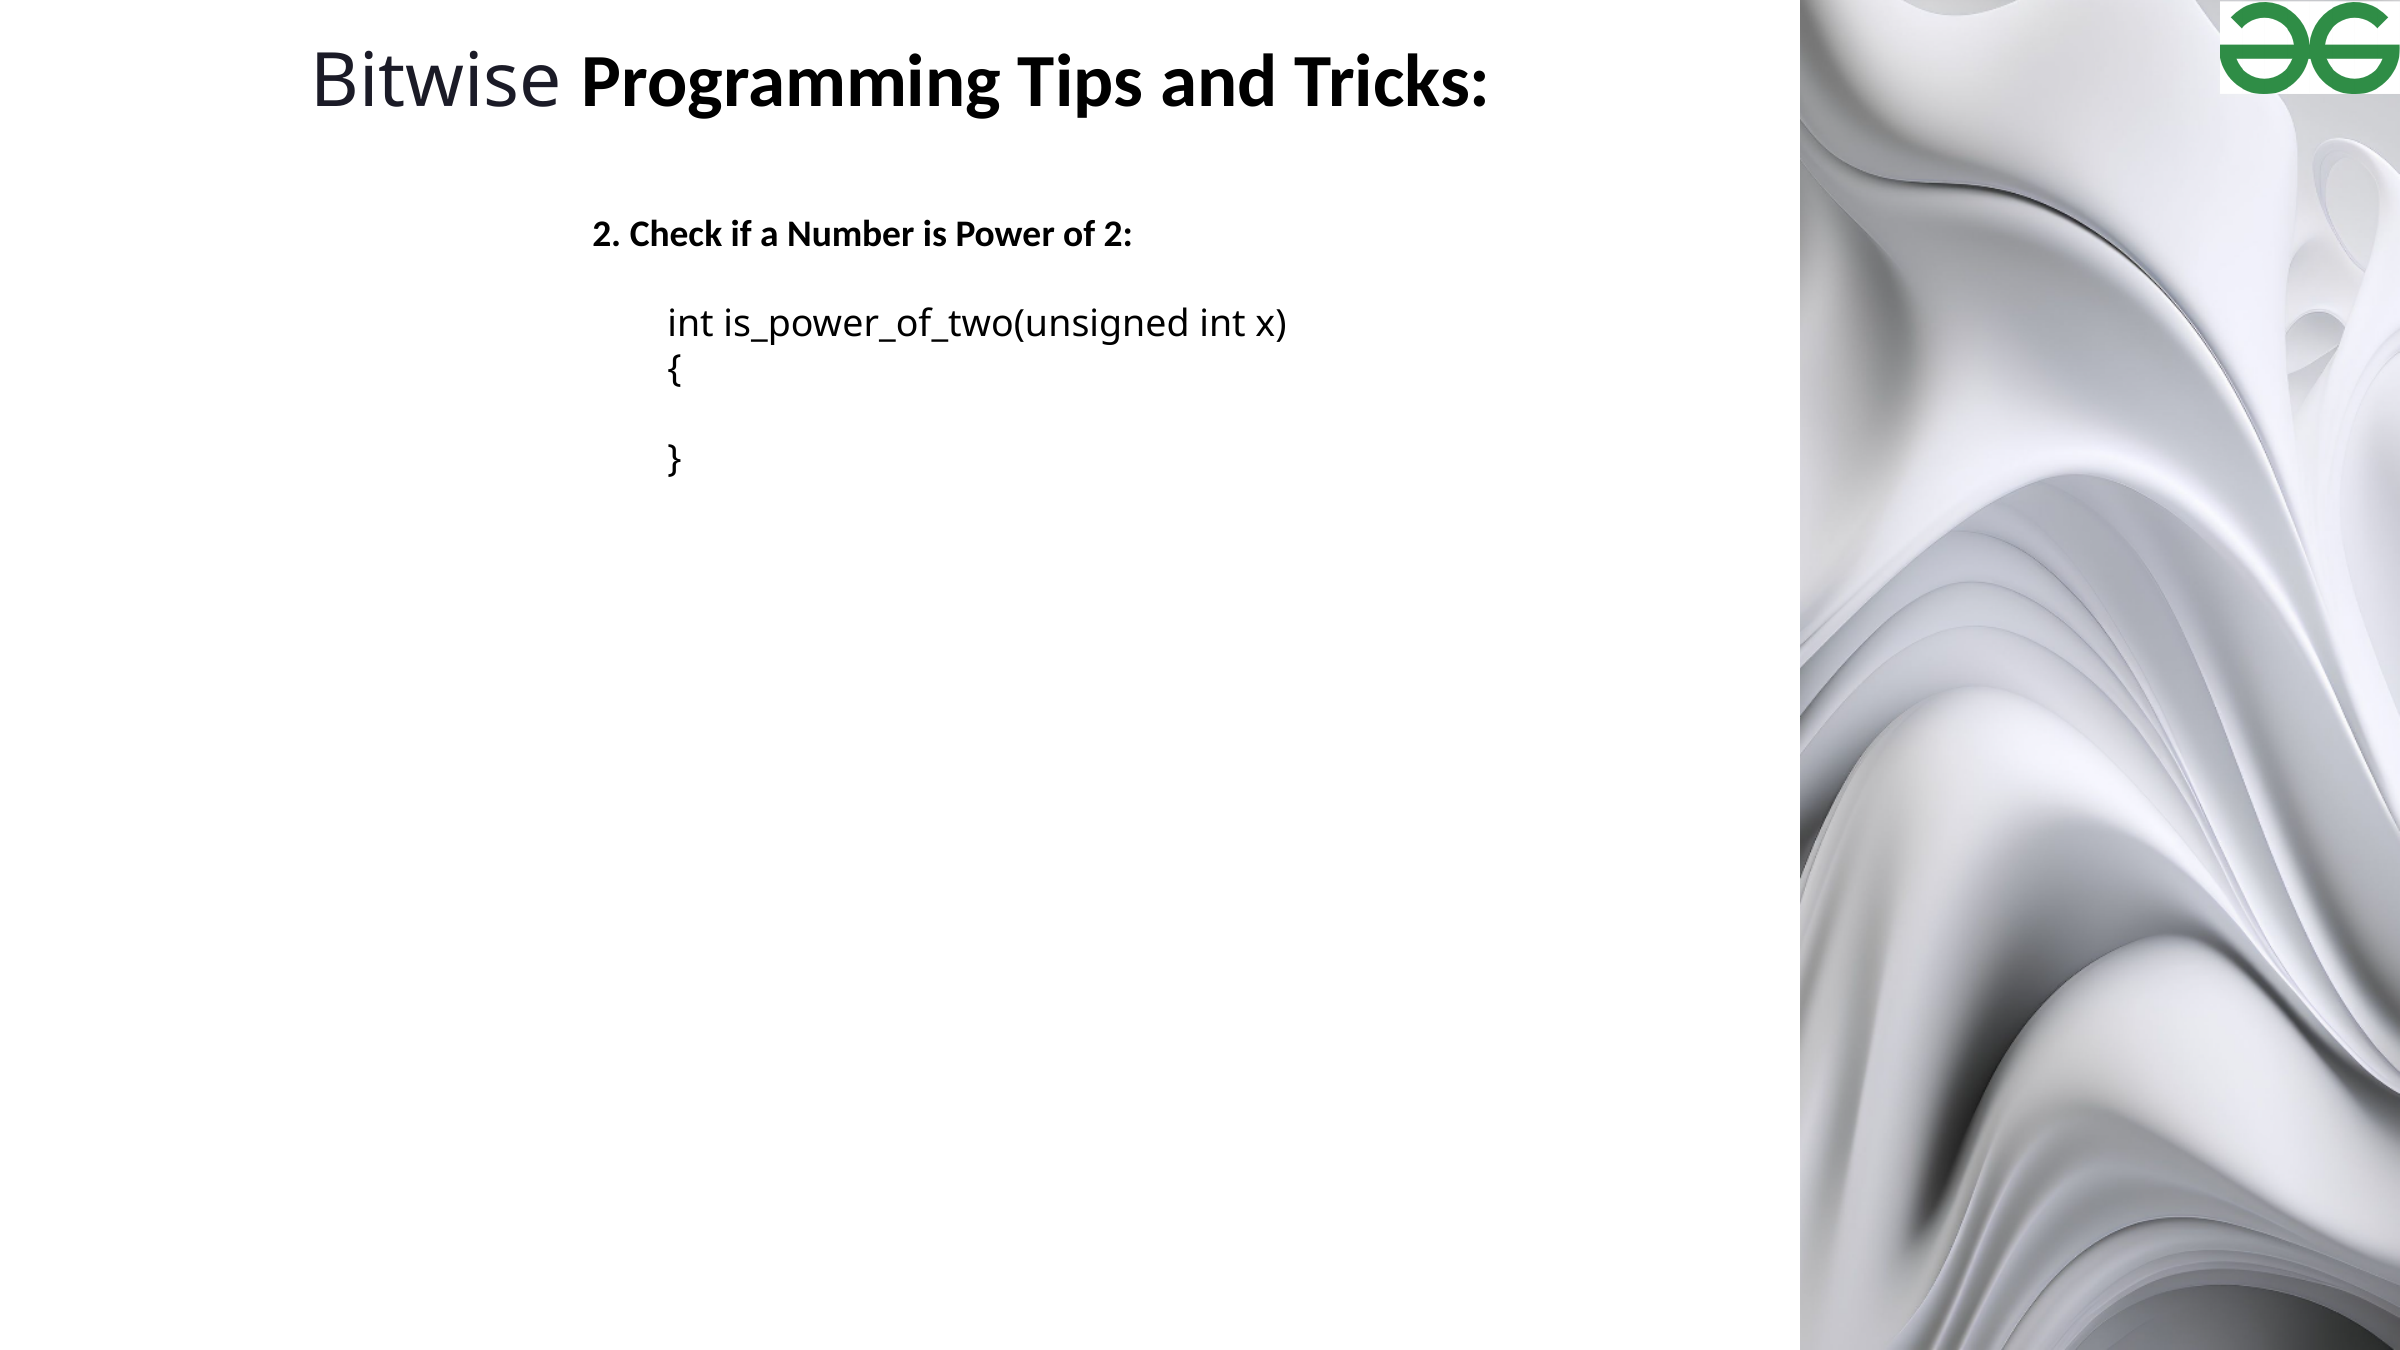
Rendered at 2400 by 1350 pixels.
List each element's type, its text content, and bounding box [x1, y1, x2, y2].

text_box 2. Check if a Number is Power of 2: int is_power_of_two(unsigned int x) { } [577, 201, 1312, 486]
picture [1799, 0, 2400, 1350]
text_box Bitwise Programming Tips and Tricks: [296, 0, 1498, 86]
